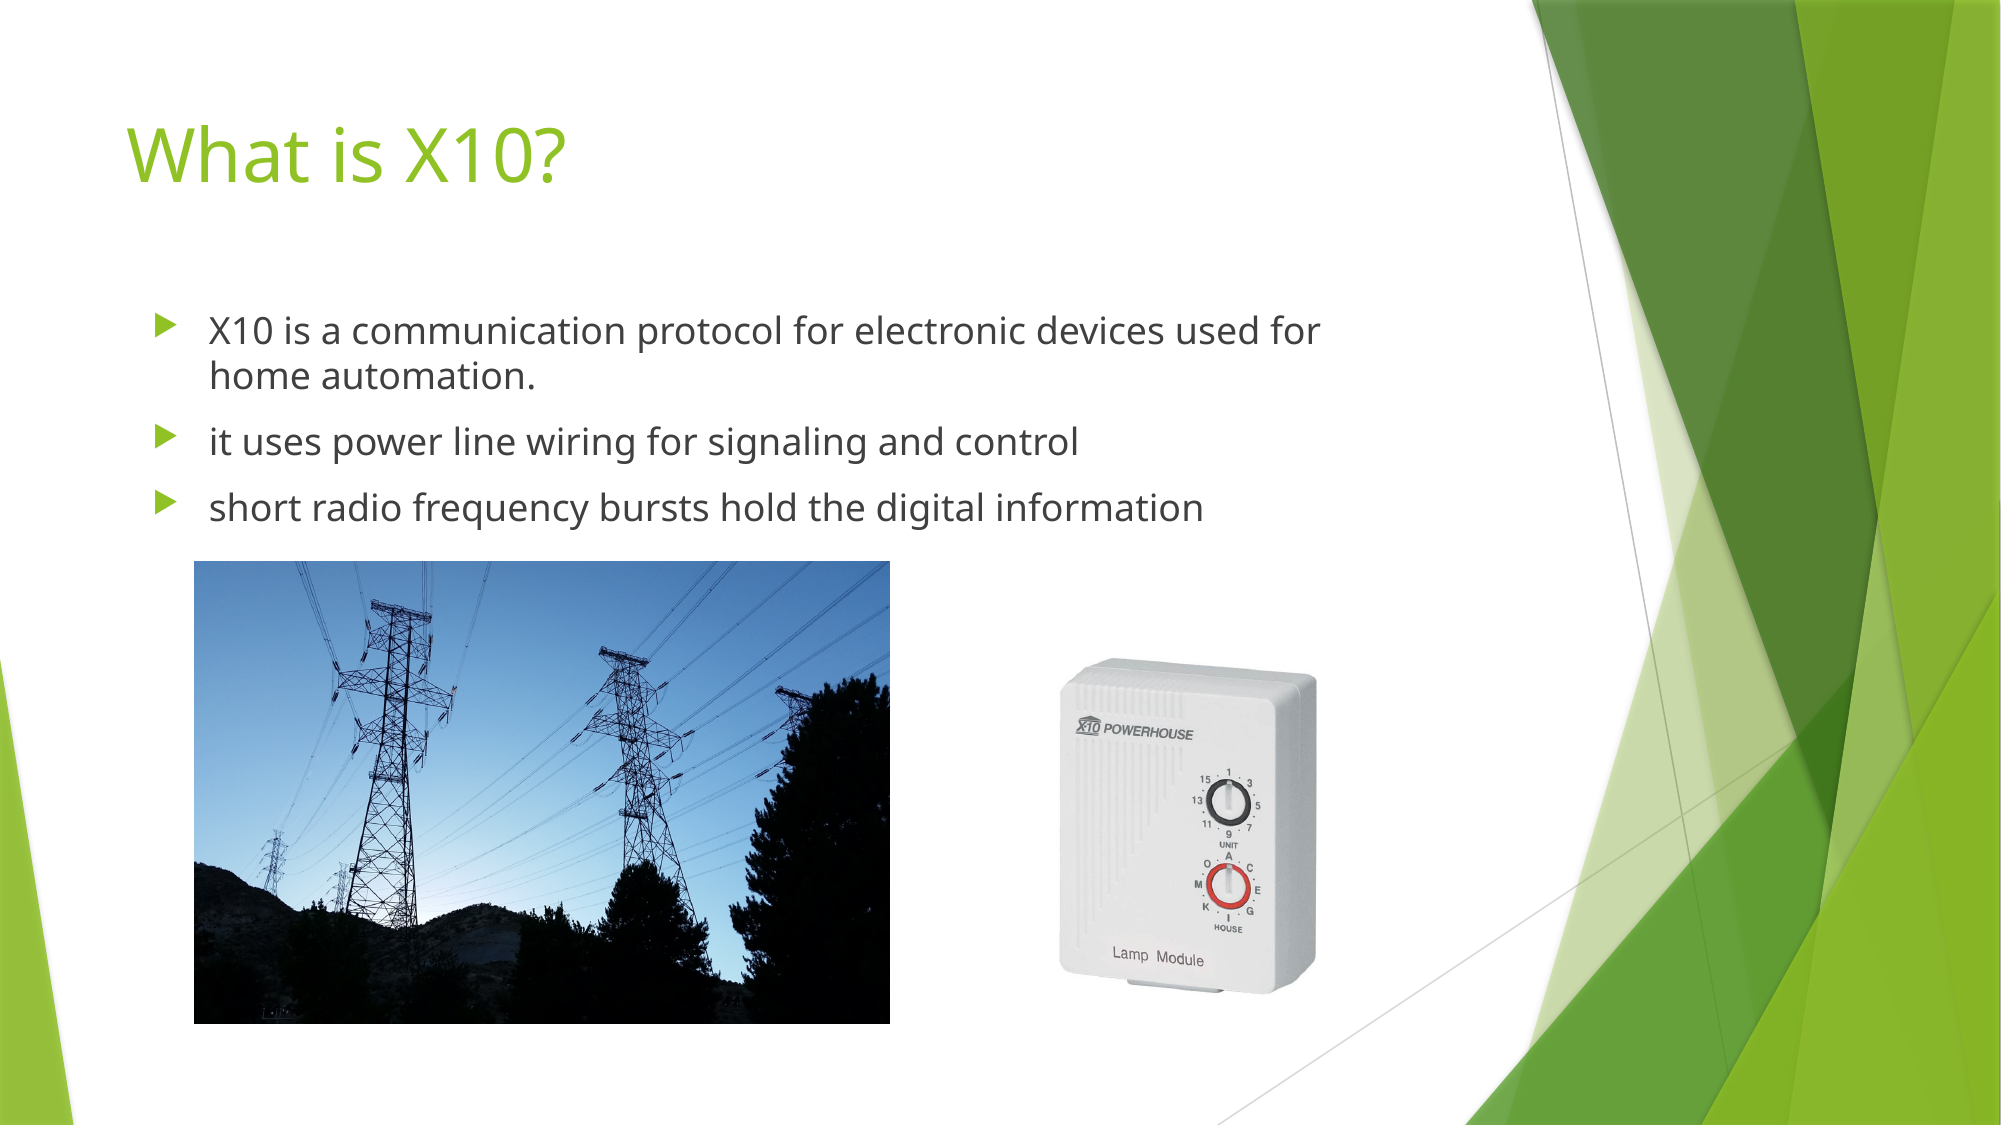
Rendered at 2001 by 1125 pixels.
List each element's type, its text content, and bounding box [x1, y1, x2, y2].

title What is X10? [111, 99, 1522, 317]
picture [193, 561, 890, 1024]
picture [1020, 655, 1354, 997]
list X10 is a communication protocol for electronic devices used for home automation. it uses power line wiring for signaling and control short radio frequency bursts hold the digital information [137, 299, 1354, 1014]
